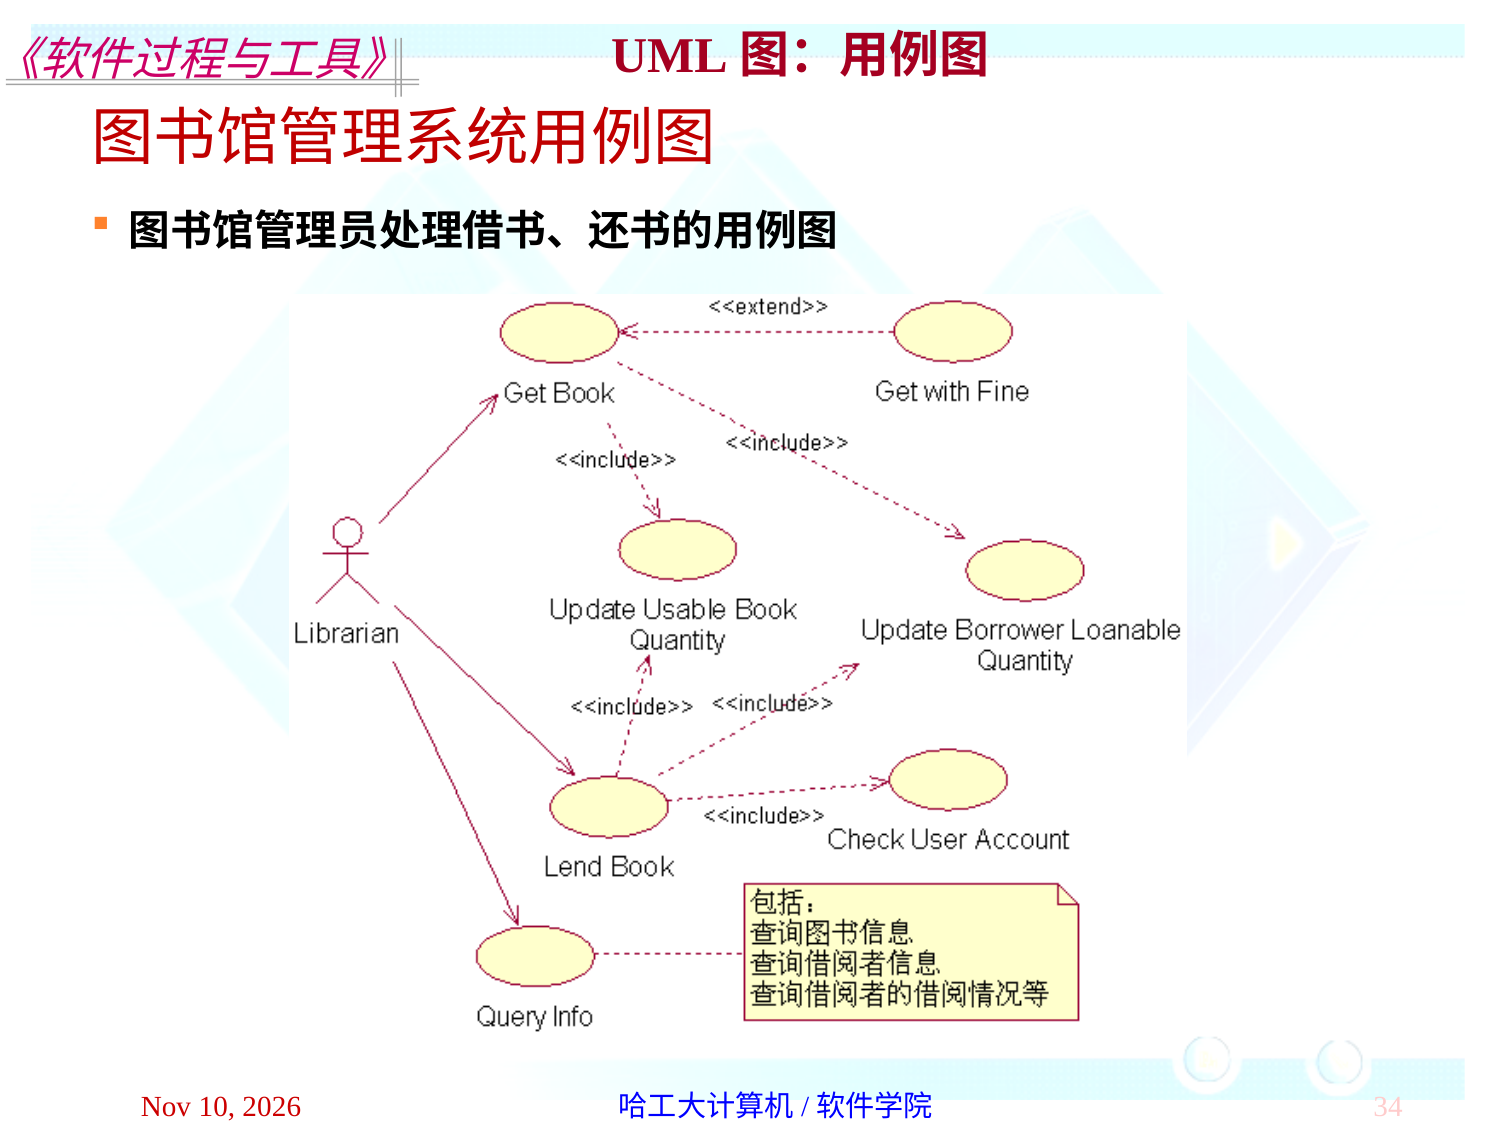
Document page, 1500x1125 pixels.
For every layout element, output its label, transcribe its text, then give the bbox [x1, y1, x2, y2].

picture [289, 294, 1187, 1035]
text_box 图书馆管理员处理借书、还书的用例图 [76, 196, 1427, 1071]
text_box UML图：用例图 [389, 15, 1211, 90]
text_box 图书馆管理系统用例图 [76, 89, 1427, 173]
